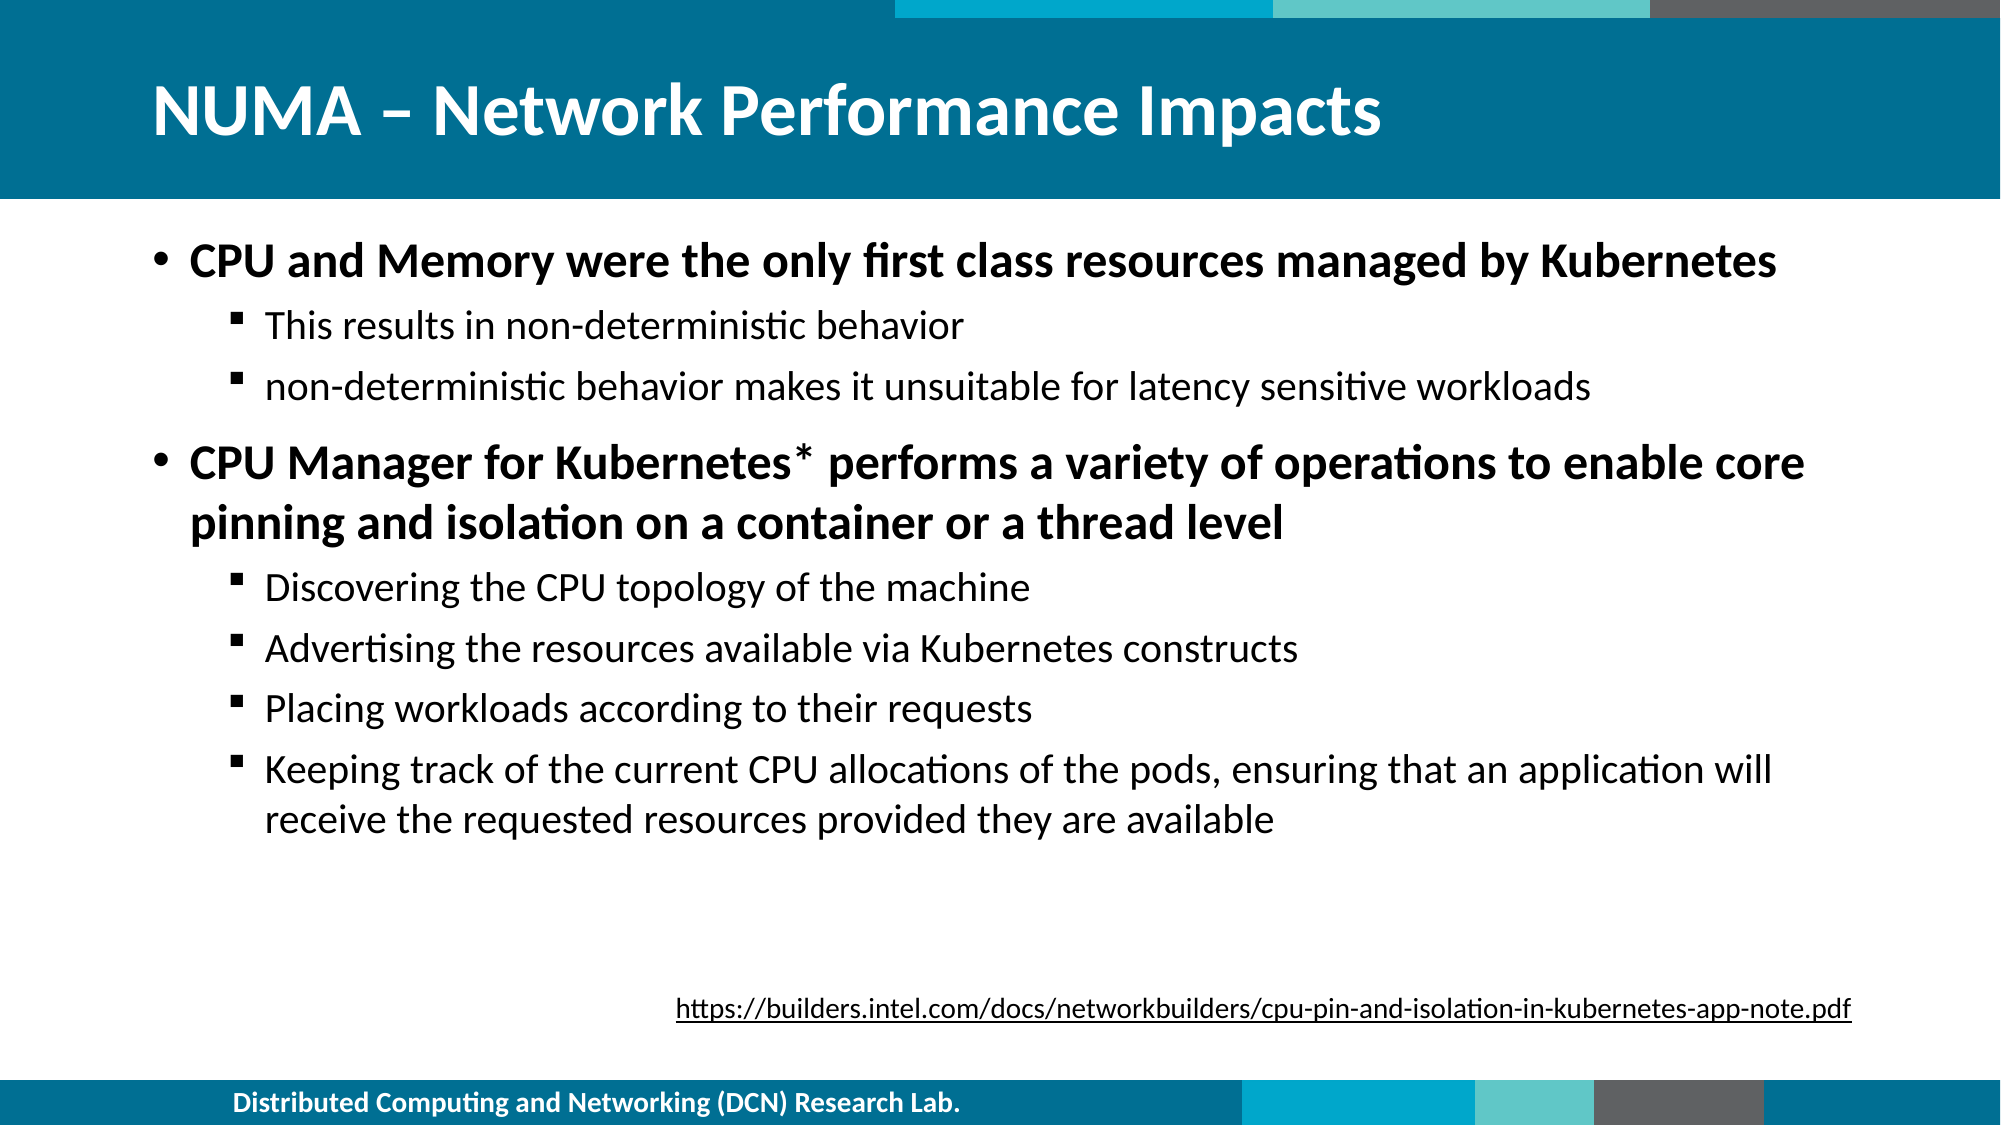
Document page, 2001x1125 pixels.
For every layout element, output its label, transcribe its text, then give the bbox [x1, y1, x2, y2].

list CPU and Memory were the only first class resources managed by Kubernetes This results in non-deterministic behavior non-deterministic behavior makes it unsuitable for latency sensitive workloads CPU Manager for Kubernetes* performs a variety of operations to enable core pinning and isolation on a container or a thread level Discovering the CPU topology of the machine Advertising the resources available via Kubernetes constructs Placing workloads according to their requests Keeping track of the current CPU allocations of the pods, ensuring that an application will receive the requested resources provided they are available [137, 220, 1863, 1033]
title NUMA – Network Performance Impacts [137, 47, 1863, 175]
text_box https://builders.intel.com/docs/networkbuilders/cpu-pin-and-isolation-in-kubernetes-app-note.pdf [660, 982, 2000, 1033]
